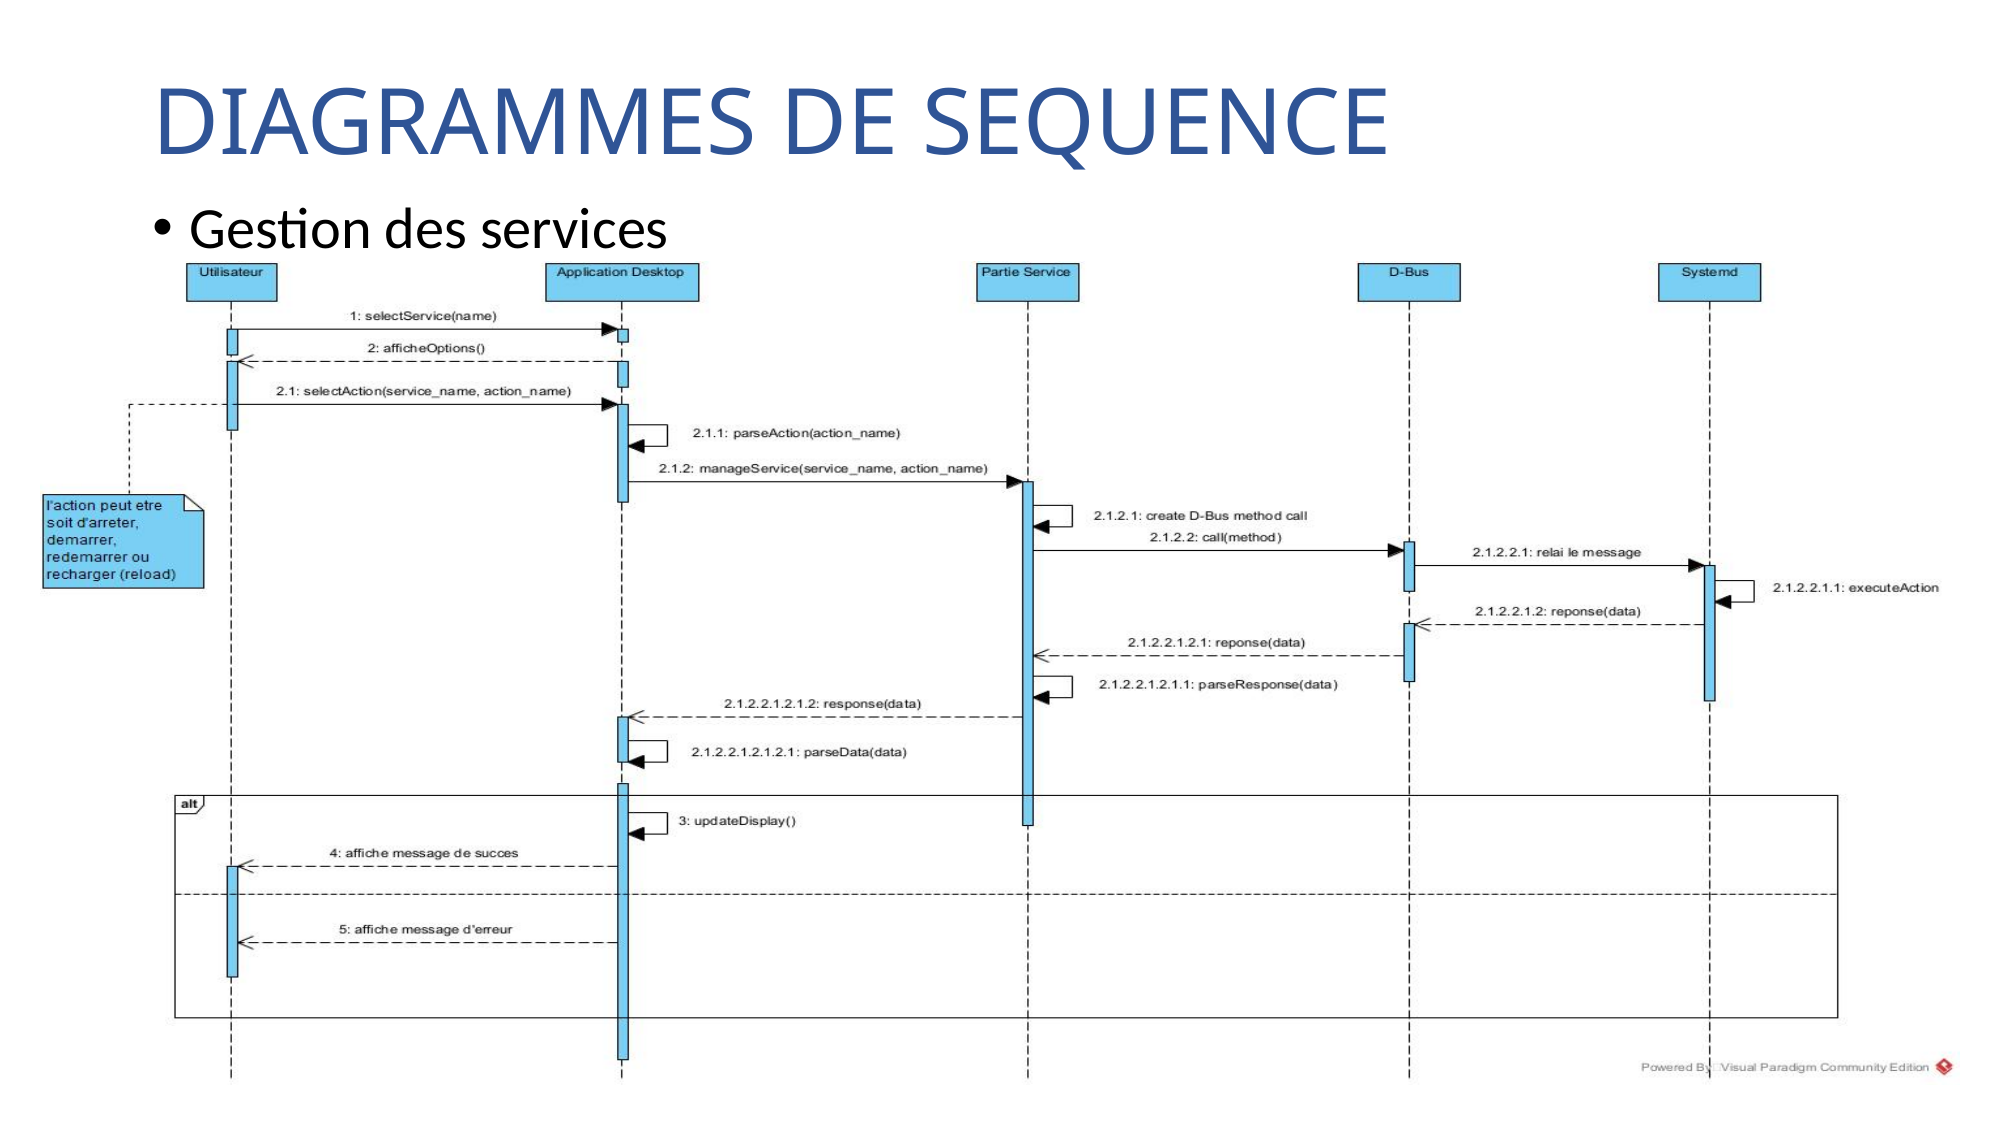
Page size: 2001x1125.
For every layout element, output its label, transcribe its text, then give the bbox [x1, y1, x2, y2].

list Gestion des services [137, 190, 1863, 261]
picture [40, 261, 1960, 1085]
title DIAGRAMMES DE SEQUENCE [137, 59, 1863, 190]
